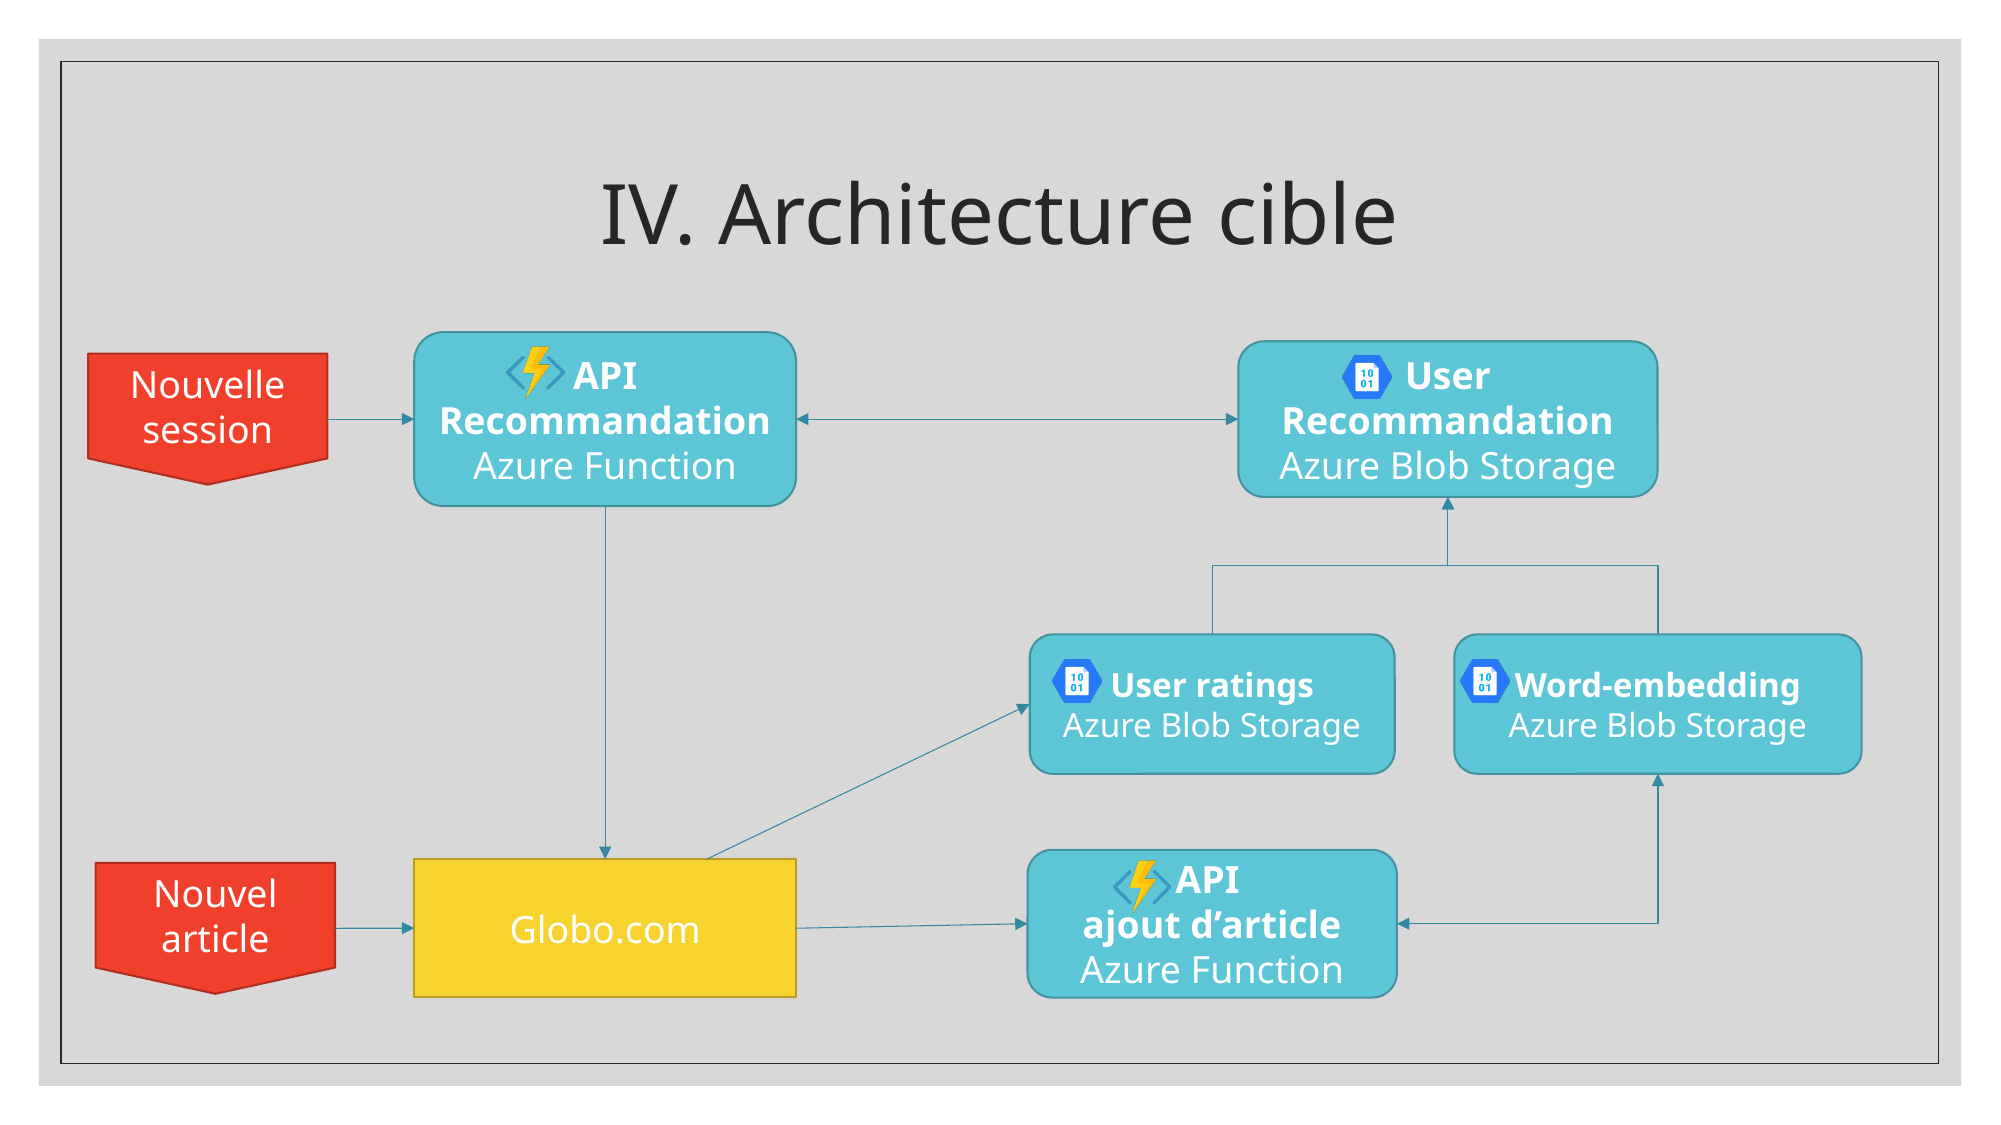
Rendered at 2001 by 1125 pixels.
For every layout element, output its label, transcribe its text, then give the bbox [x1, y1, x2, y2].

text_box Nouvelle session [87, 352, 329, 486]
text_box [1396, 773, 1659, 924]
text_box Nouvel article [94, 861, 337, 995]
text_box Word-embedding Azure Blob Storage [1453, 633, 1863, 775]
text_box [1484, 460, 1622, 671]
text_box User ratings Azure Blob Storage [1028, 633, 1396, 775]
picture [1454, 650, 1516, 712]
text_box API ajout d’article Azure Function [1026, 848, 1398, 999]
text_box Globo.com [413, 858, 797, 998]
picture [1336, 346, 1398, 408]
picture [506, 344, 565, 403]
text_box User Recommandation Azure Blob Storage [1237, 340, 1659, 498]
text_box API Recommandation Azure Function [413, 331, 798, 508]
picture [1046, 650, 1108, 712]
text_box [1261, 447, 1399, 684]
picture [1113, 858, 1171, 917]
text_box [796, 923, 1028, 929]
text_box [706, 704, 1030, 859]
title IV. Architecture cible [174, 105, 1825, 331]
